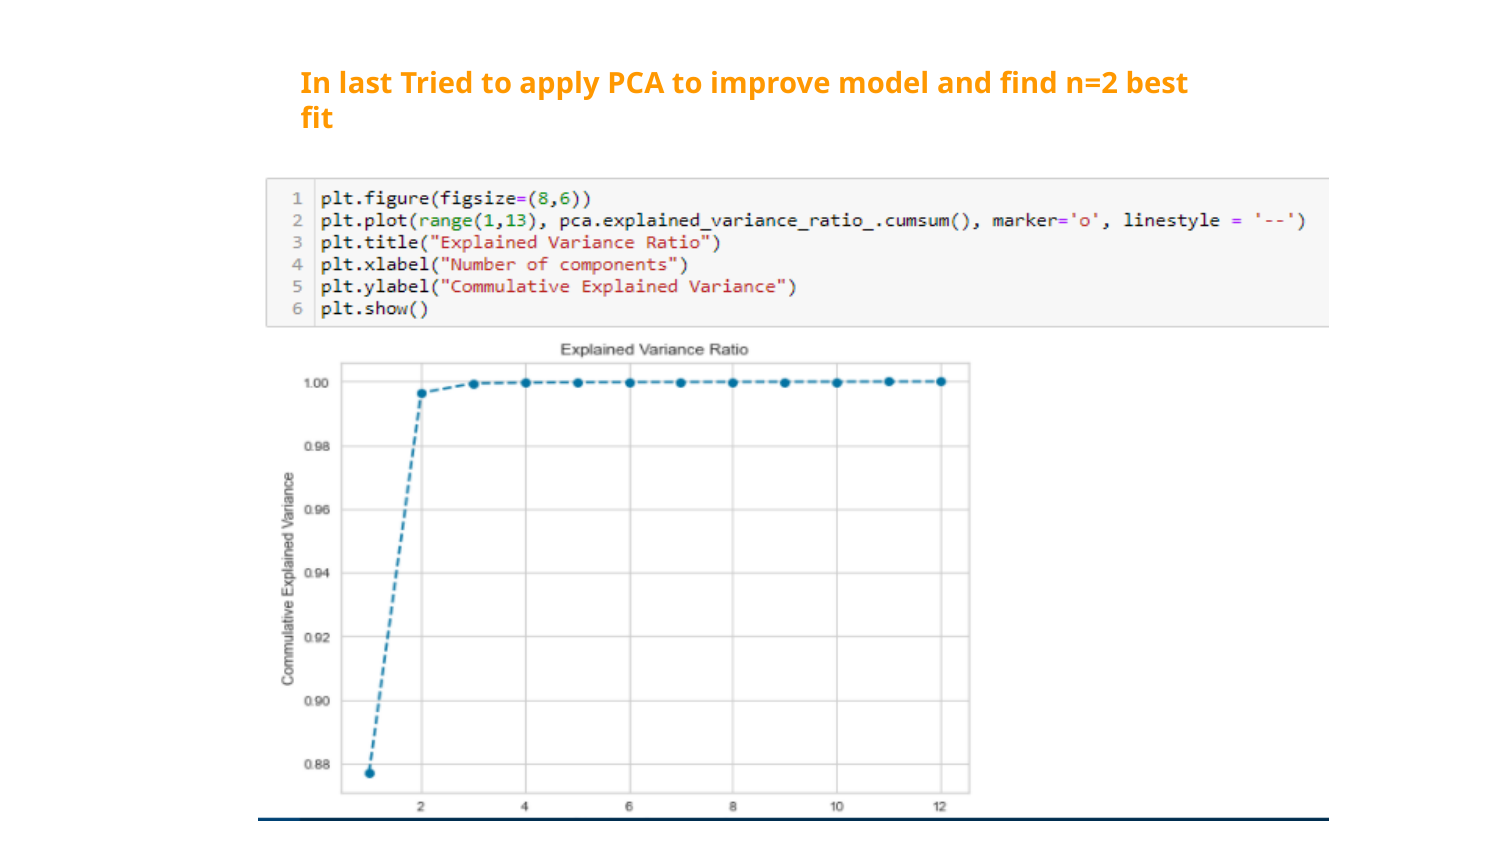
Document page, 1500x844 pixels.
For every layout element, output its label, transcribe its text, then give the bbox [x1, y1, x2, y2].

picture [258, 175, 1329, 822]
text_box In last Tried to apply PCA to improve model and find n=2 best fit [285, 49, 1240, 150]
